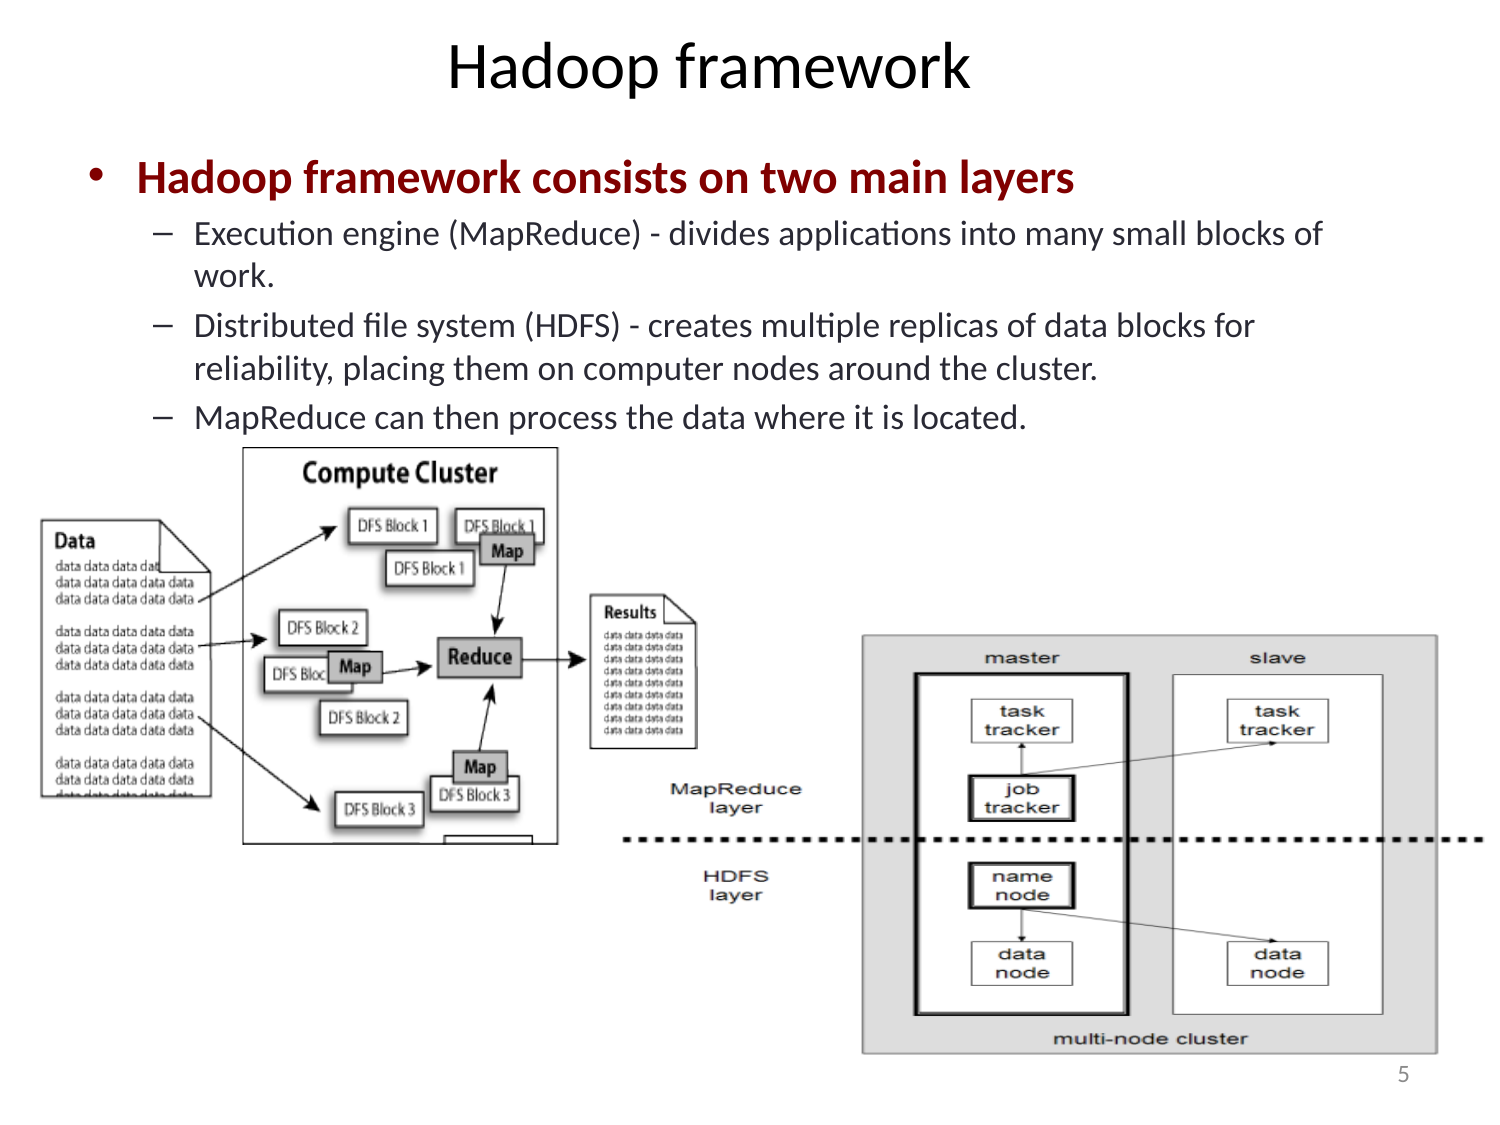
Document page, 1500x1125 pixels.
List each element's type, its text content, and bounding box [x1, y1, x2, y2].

list Hadoop framework consists on two main layers Execution engine (MapReduce) - divides applications into many small blocks of work. Distributed file system (HDFS) - creates multiple replicas of data blocks for reliability, placing them on computer nodes around the cluster. MapReduce can then process the data where it is located. [72, 138, 1420, 449]
picture [31, 447, 1500, 1062]
title Hadoop framework [147, 0, 1287, 123]
slide_number 5 [1074, 1070, 1425, 1103]
